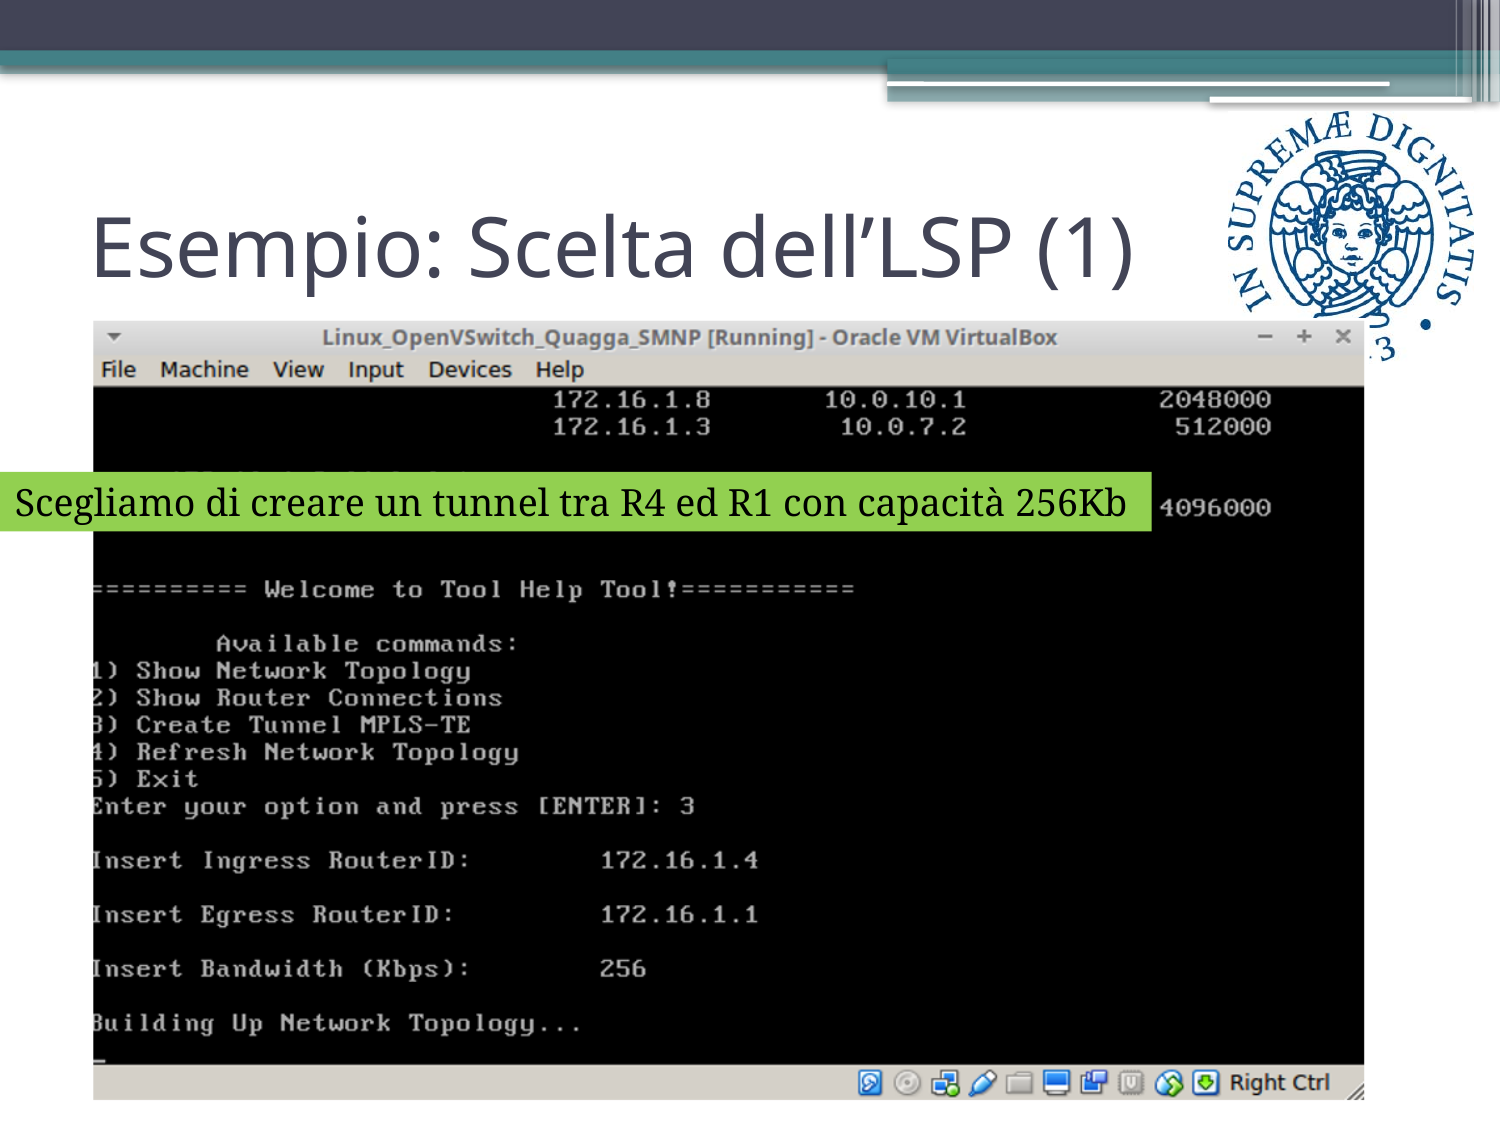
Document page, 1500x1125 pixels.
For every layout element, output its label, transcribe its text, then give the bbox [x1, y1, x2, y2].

text_box Scegliamo di creare un tunnel tra R4 ed R1 con capacità 256Kb [0, 471, 83, 532]
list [90, 318, 1370, 1111]
picture [1227, 111, 1474, 364]
title Esempio: Scelta dell’LSP (1) [75, 156, 1220, 332]
